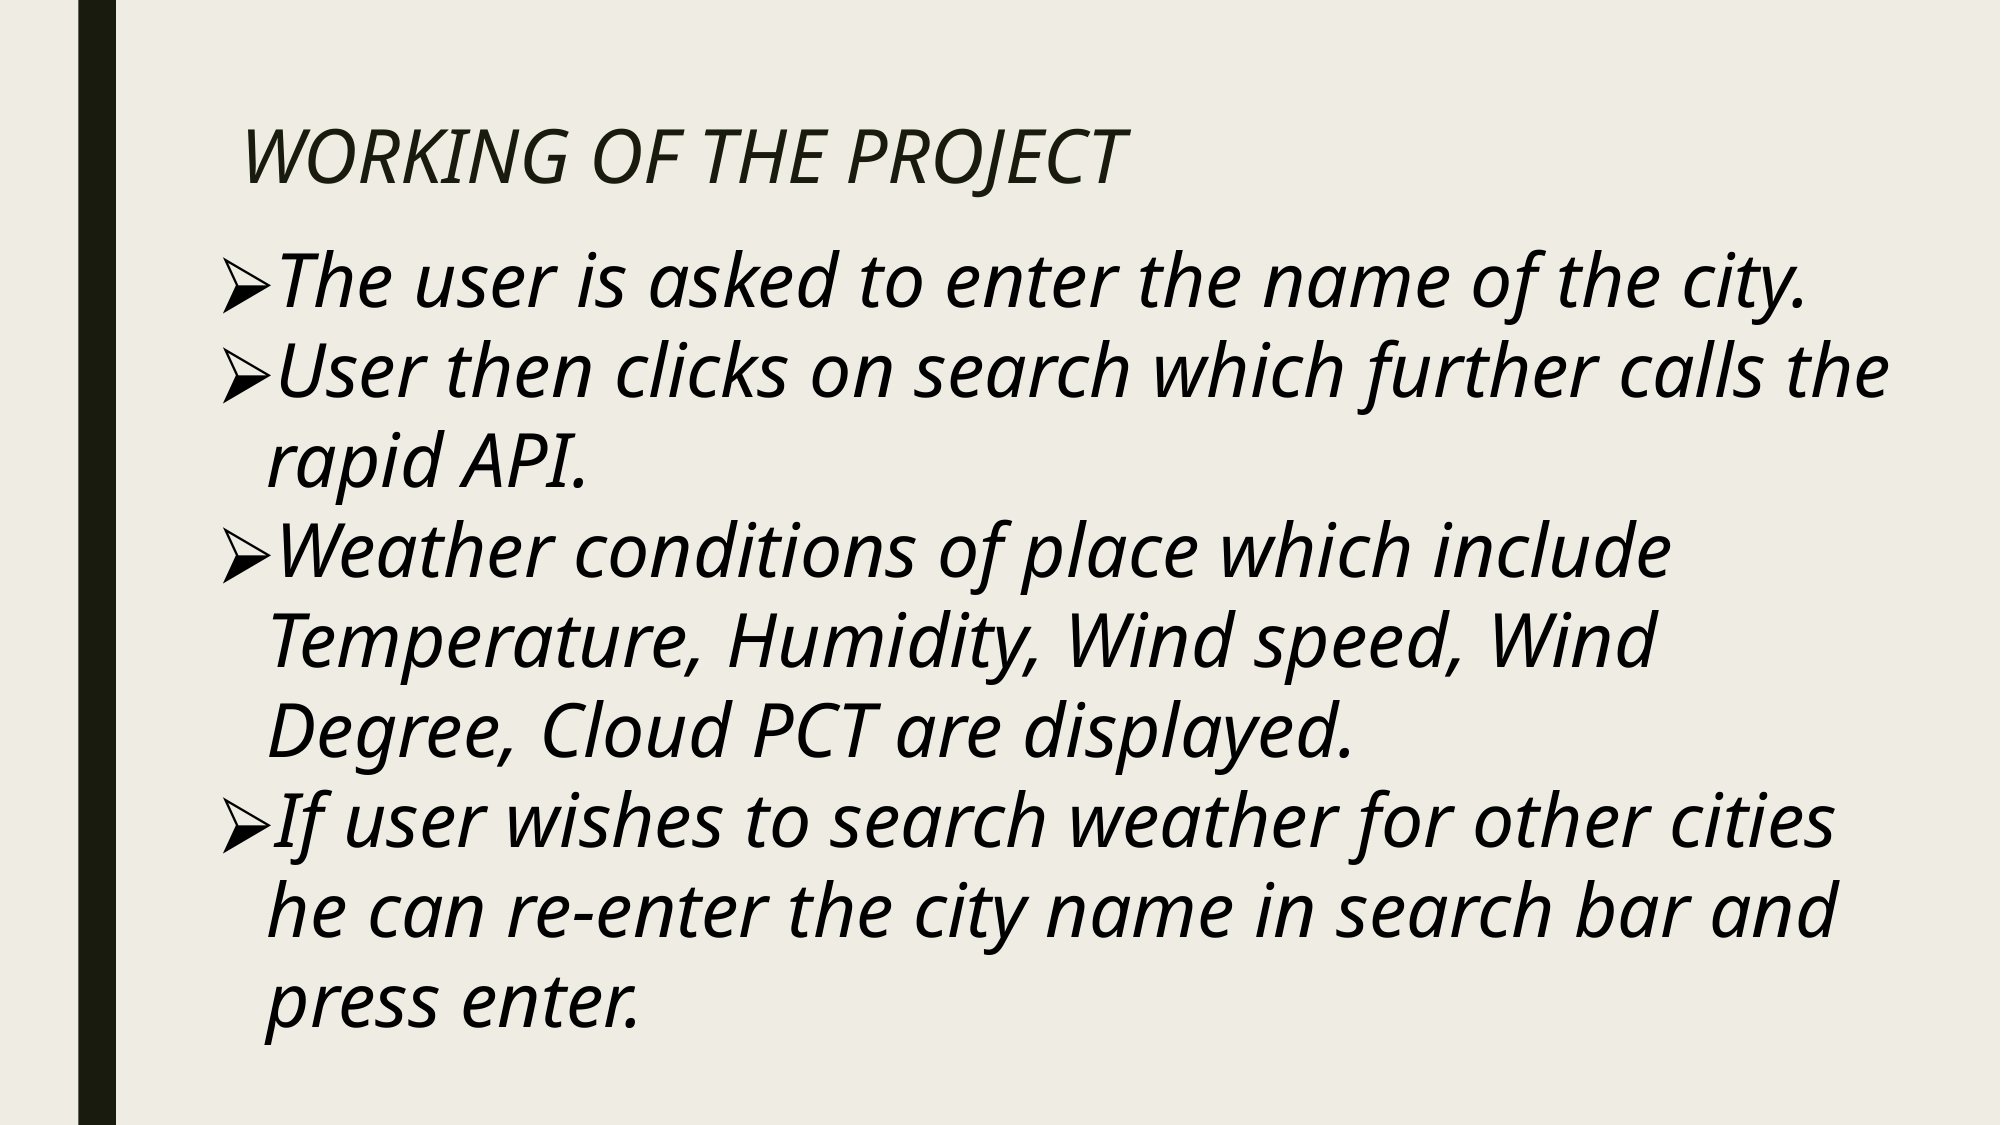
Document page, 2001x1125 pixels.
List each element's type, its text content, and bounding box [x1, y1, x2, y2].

text_box The user is asked to enter the name of the city. User then clicks on search which further calls the rapid API. Weather conditions of place which include Temperature, Humidity, Wind speed, Wind Degree, Cloud PCT are displayed. If user wishes to search weather for other cities he can re-enter the city name in search bar and press enter. [204, 224, 1940, 1125]
title WORKING OF THE PROJECT [225, 112, 1762, 204]
